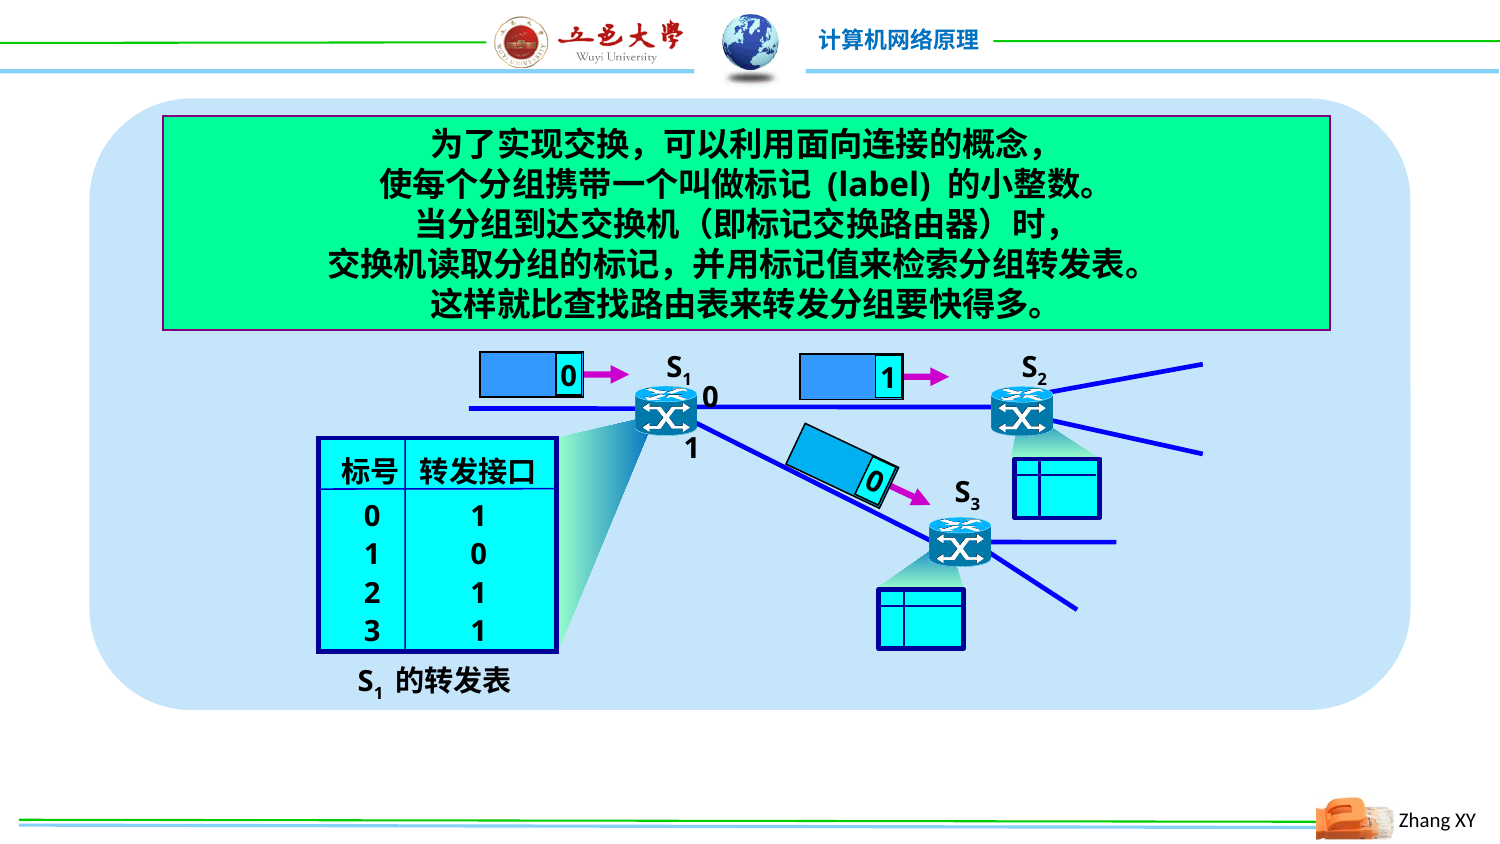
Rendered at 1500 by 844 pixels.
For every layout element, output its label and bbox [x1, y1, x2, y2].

picture [720, 12, 780, 88]
text_box [87, 96, 1413, 713]
picture [494, 15, 697, 69]
picture [1316, 796, 1394, 840]
